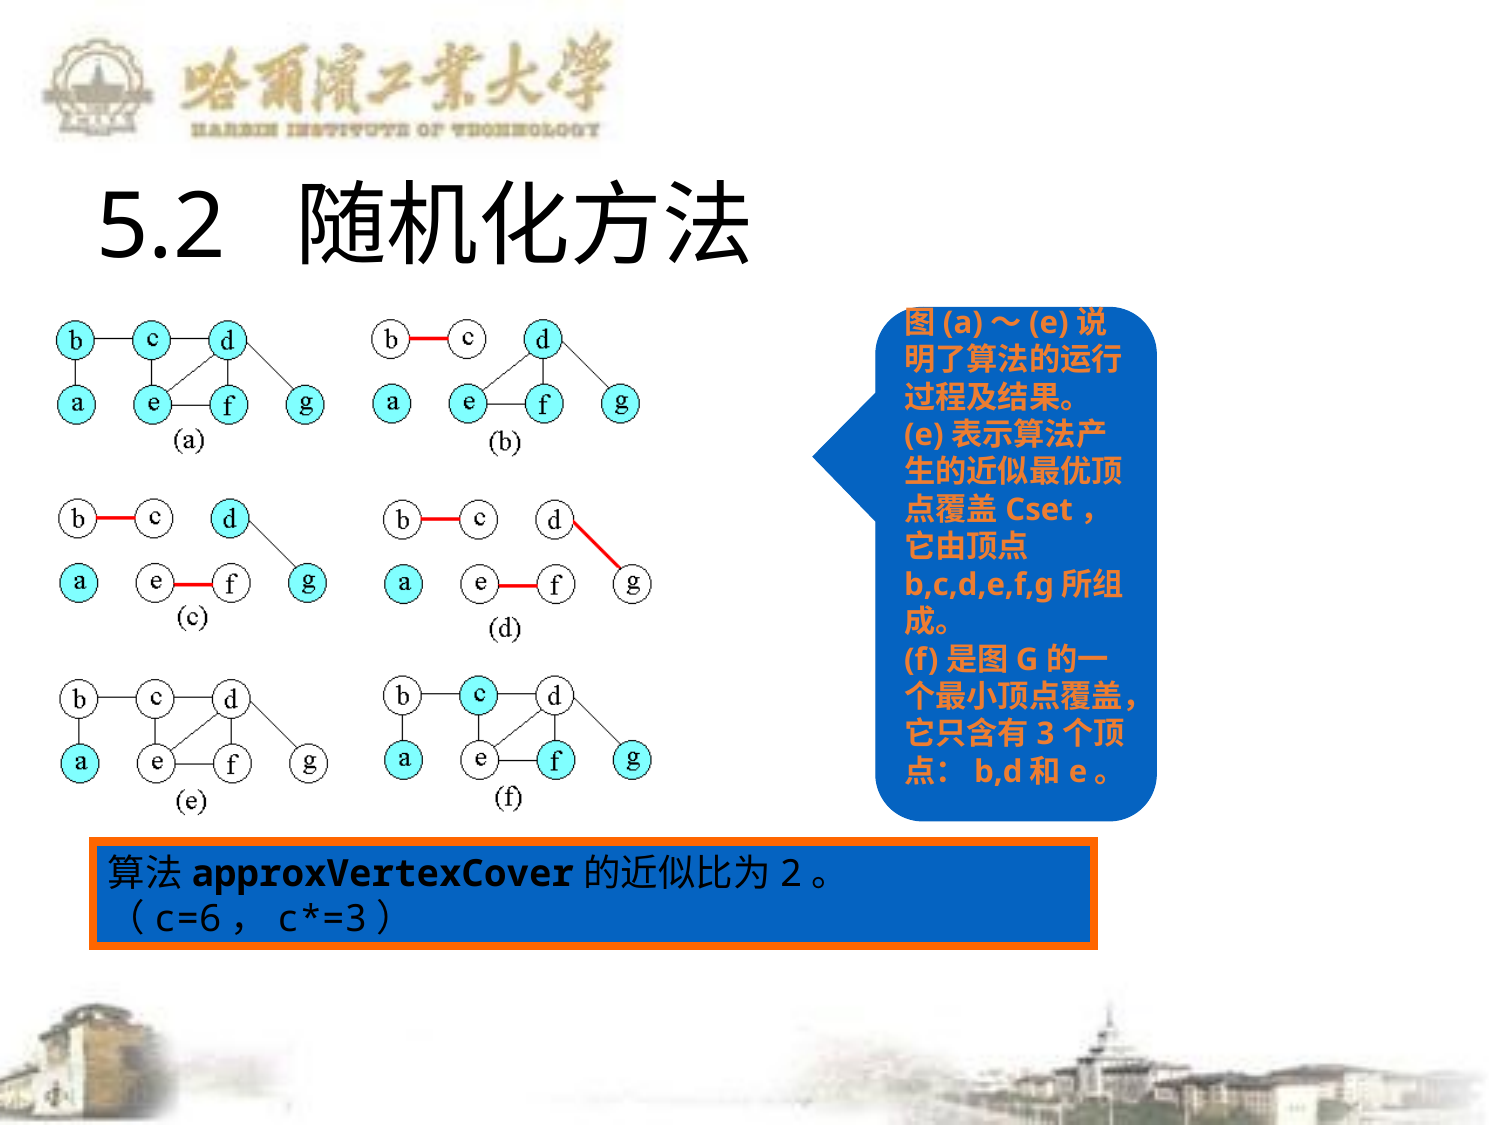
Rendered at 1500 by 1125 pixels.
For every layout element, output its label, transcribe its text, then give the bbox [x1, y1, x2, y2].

title 5.2 随机化方法 [81, 119, 1375, 337]
picture [0, 0, 1500, 1125]
text_box 图(a)～(e)说明了算法的运行过程及结果。(e)表示算法产生的近似最优顶点覆盖Cset，它由顶点b,c,d,e,f,g所组成。 (f)是图G的一个最小顶点覆盖，它只含有3个顶点：b,d和e。 [812, 307, 1157, 821]
text_box 算法approxVertexCover的近似比为2。（c=6，c*=3） [92, 841, 1095, 947]
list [42, 304, 668, 821]
